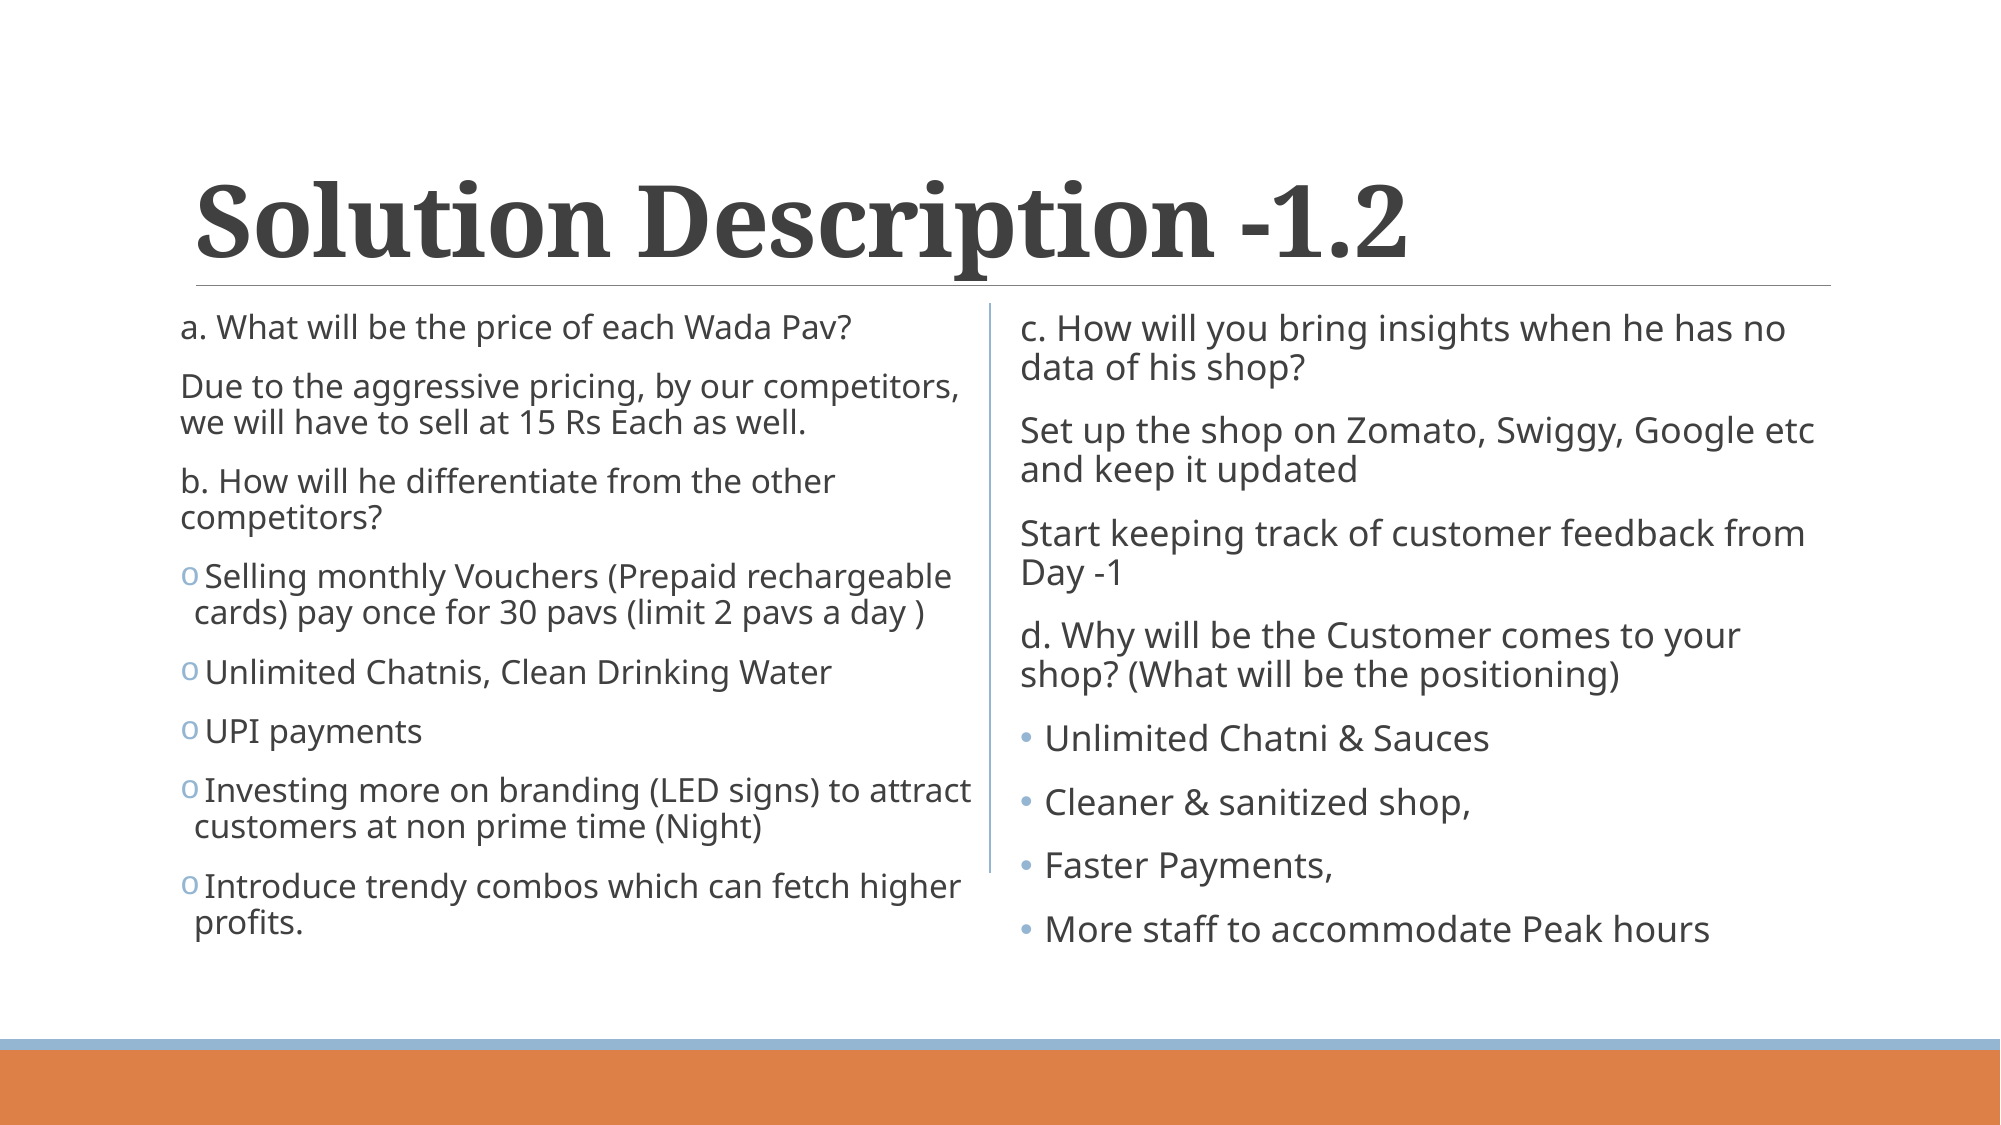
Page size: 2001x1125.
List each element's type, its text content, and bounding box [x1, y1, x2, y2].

list a. What will be the price of each Wada Pav? Due to the aggressive pricing, by our competitors, we will have to sell at 15 Rs Each as well. b. How will he differentiate from the other competitors? Selling monthly Vouchers (Prepaid rechargeable cards) pay once for 30 pavs (limit 2 pavs a day ) Unlimited Chatnis, Clean Drinking Water UPI payments Investing more on branding (LED signs) to attract customers at non prime time (Night) Introduce trendy combos which can fetch higher profits. [180, 302, 990, 963]
list c. How will you bring insights when he has no data of his shop? Set up the shop on Zomato, Swiggy, Google etc and keep it updated Start keeping track of customer feedback from Day -1 d. Why will be the Customer comes to your shop? (What will be the positioning) Unlimited Chatni & Sauces Cleaner & sanitized shop, Faster Payments, More staff to accommodate Peak hours [1020, 302, 1830, 963]
title Solution Description -1.2 [180, 47, 1830, 285]
